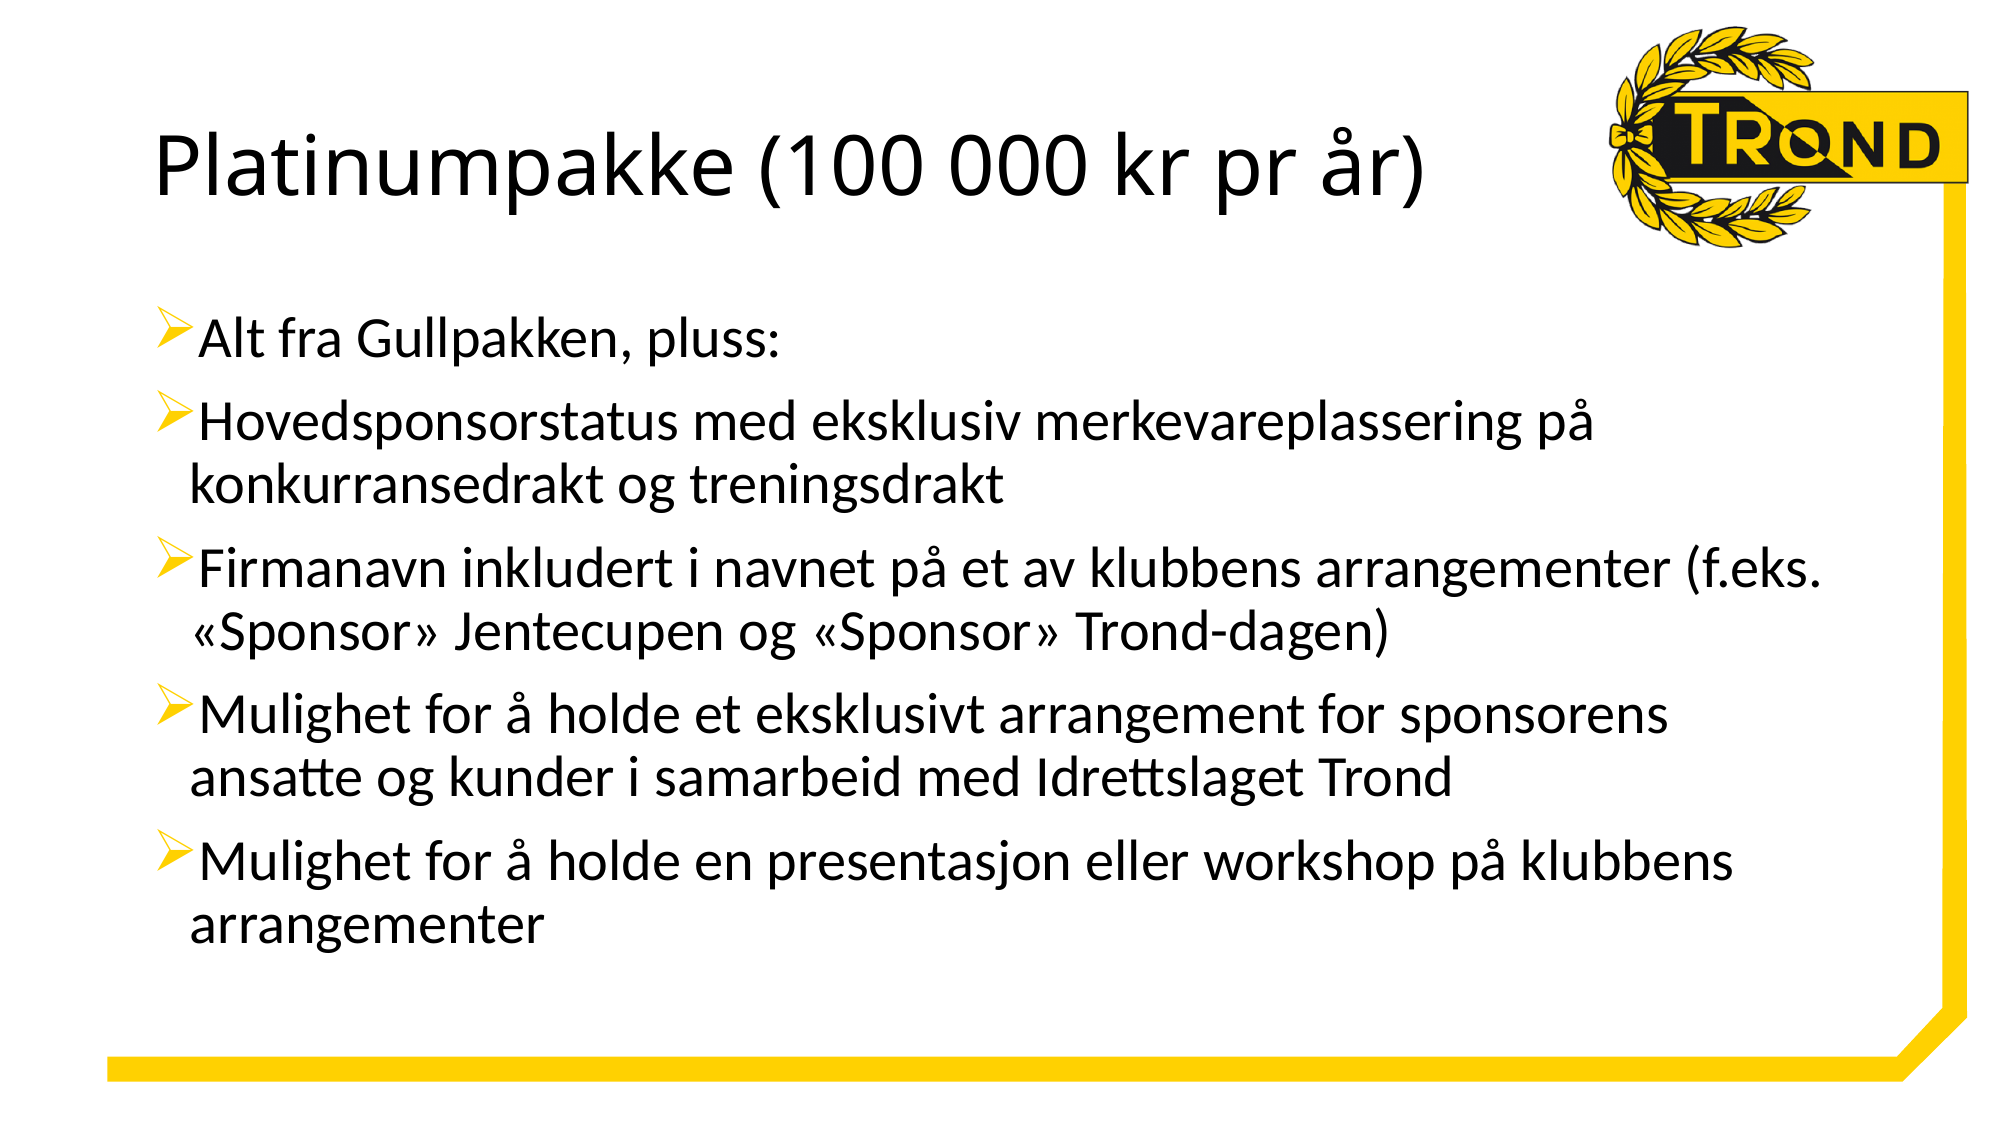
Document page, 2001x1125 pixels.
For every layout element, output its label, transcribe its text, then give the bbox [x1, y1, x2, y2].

list Alt fra Gullpakken, pluss: Hovedsponsorstatus med eksklusiv merkevareplassering på konkurransedrakt og treningsdrakt Firmanavn inkludert i navnet på et av klubbens arrangementer (f.eks. «Sponsor» Jentecupen og «Sponsor» Trond-dagen) Mulighet for å holde et eksklusivt arrangement for sponsorens ansatte og kunder i samarbeid med Idrettslaget Trond Mulighet for å holde en presentasjon eller workshop på klubbens arrangementer [137, 299, 1863, 1014]
title Platinumpakke (100 000 kr pr år) [137, 59, 1863, 278]
picture [1581, 0, 2000, 278]
